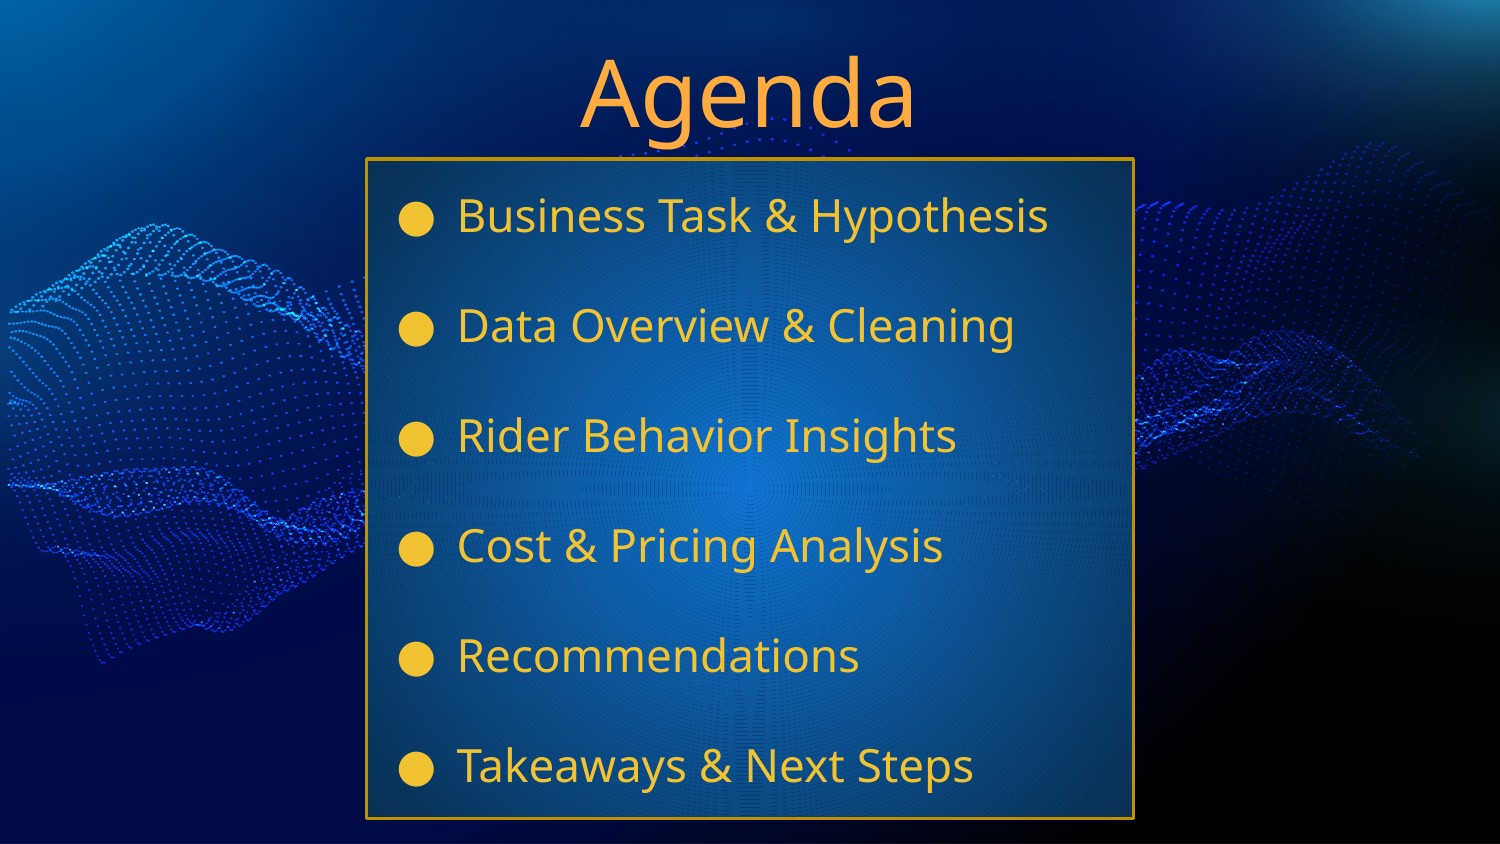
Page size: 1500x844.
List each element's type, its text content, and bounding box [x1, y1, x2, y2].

text_box Business Task & Hypothesis Data Overview & Cleaning Rider Behavior Insights Cost & Pricing Analysis Recommendations Takeaways & Next Steps [366, 158, 1134, 819]
picture [0, 0, 1500, 844]
text_box Agenda [520, 19, 980, 137]
